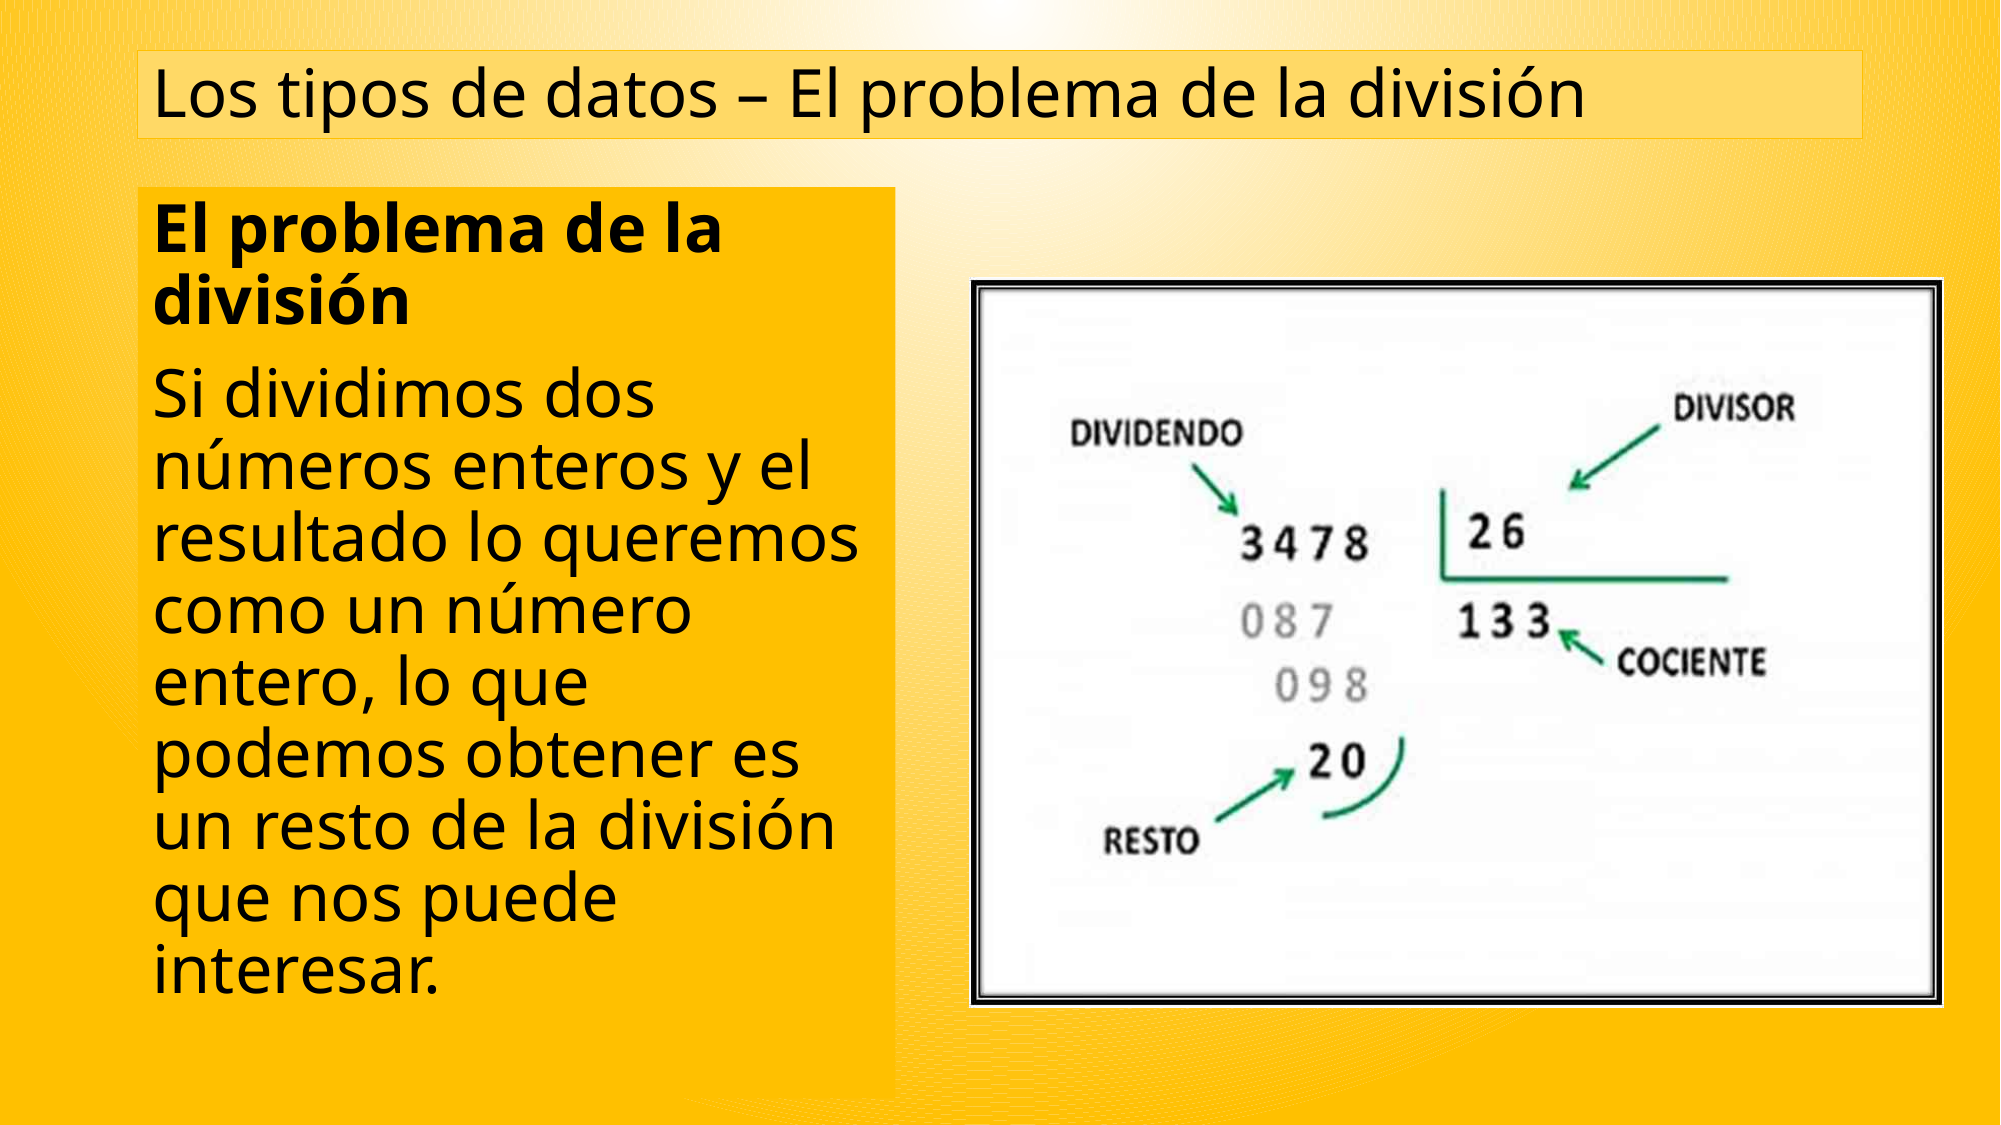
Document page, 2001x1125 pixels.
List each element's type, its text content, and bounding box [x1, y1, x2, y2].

title Los tipos de datos – El problema de la división [137, 50, 1863, 139]
list El problema de la división Si dividimos dos números enteros y el resultado lo queremos como un número entero, lo que podemos obtener es un resto de la división que nos puede interesar. [137, 187, 896, 1099]
picture [969, 277, 1944, 1008]
